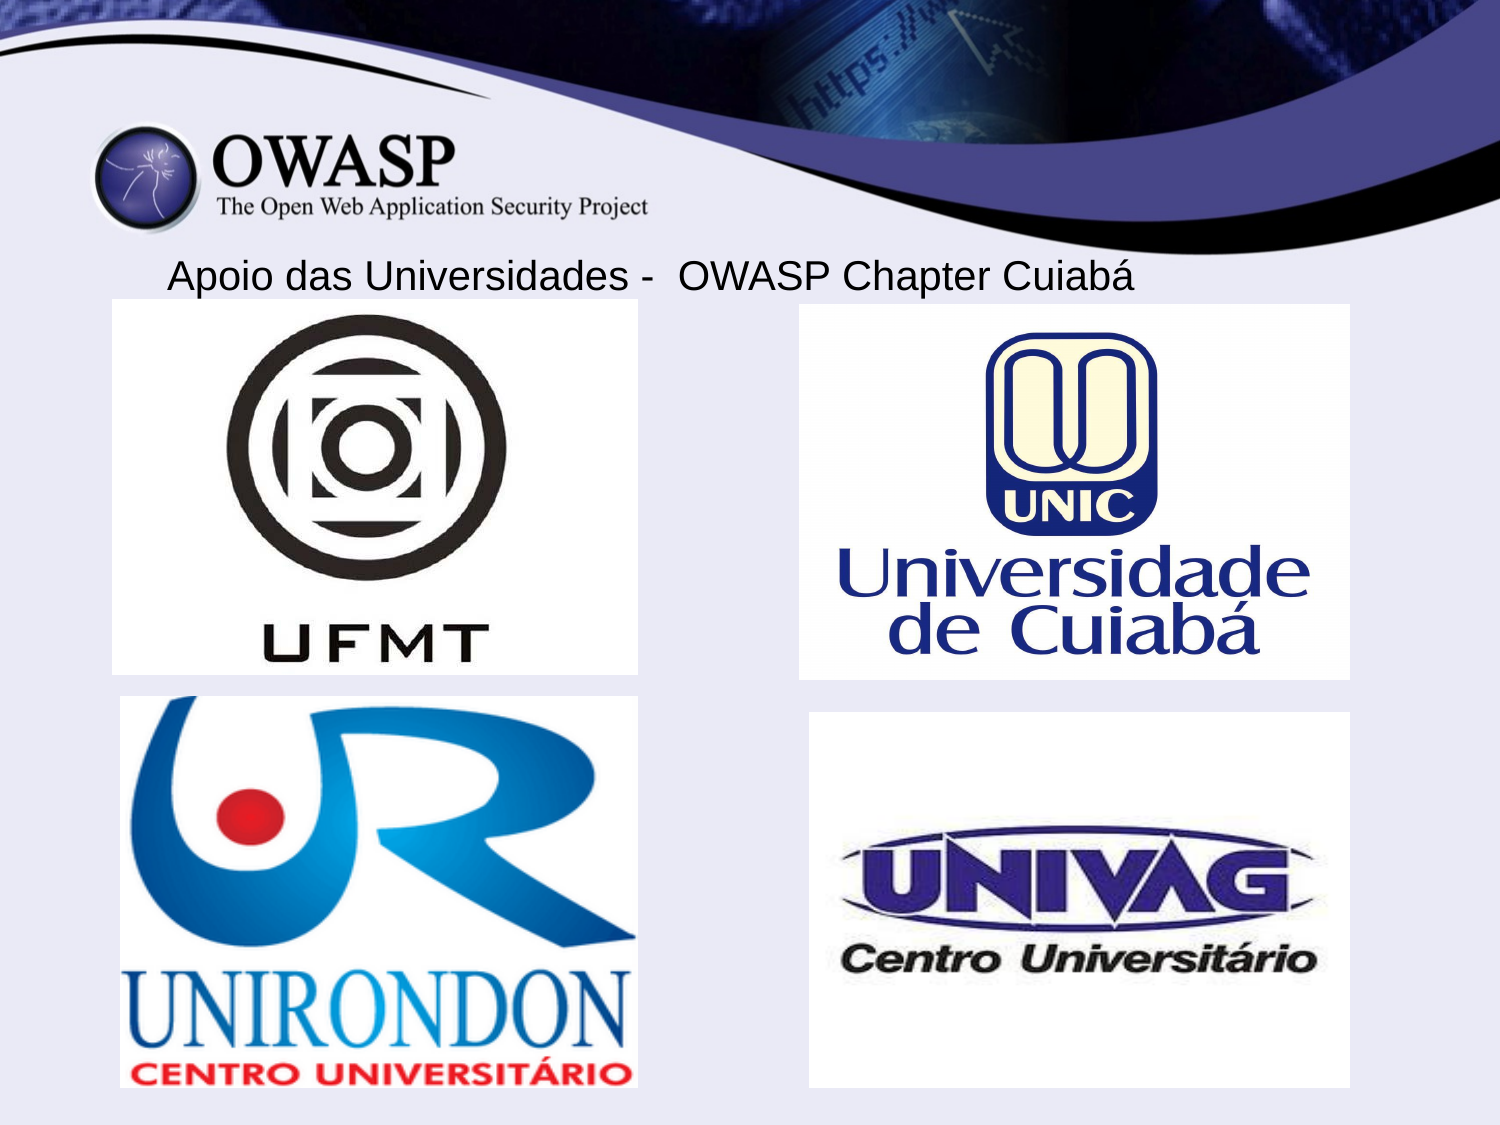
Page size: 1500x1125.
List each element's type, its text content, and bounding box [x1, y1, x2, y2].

text_box Apoio das Universidades - OWASP Chapter Cuiabá [74, 224, 1425, 338]
picture [0, 0, 1500, 1125]
